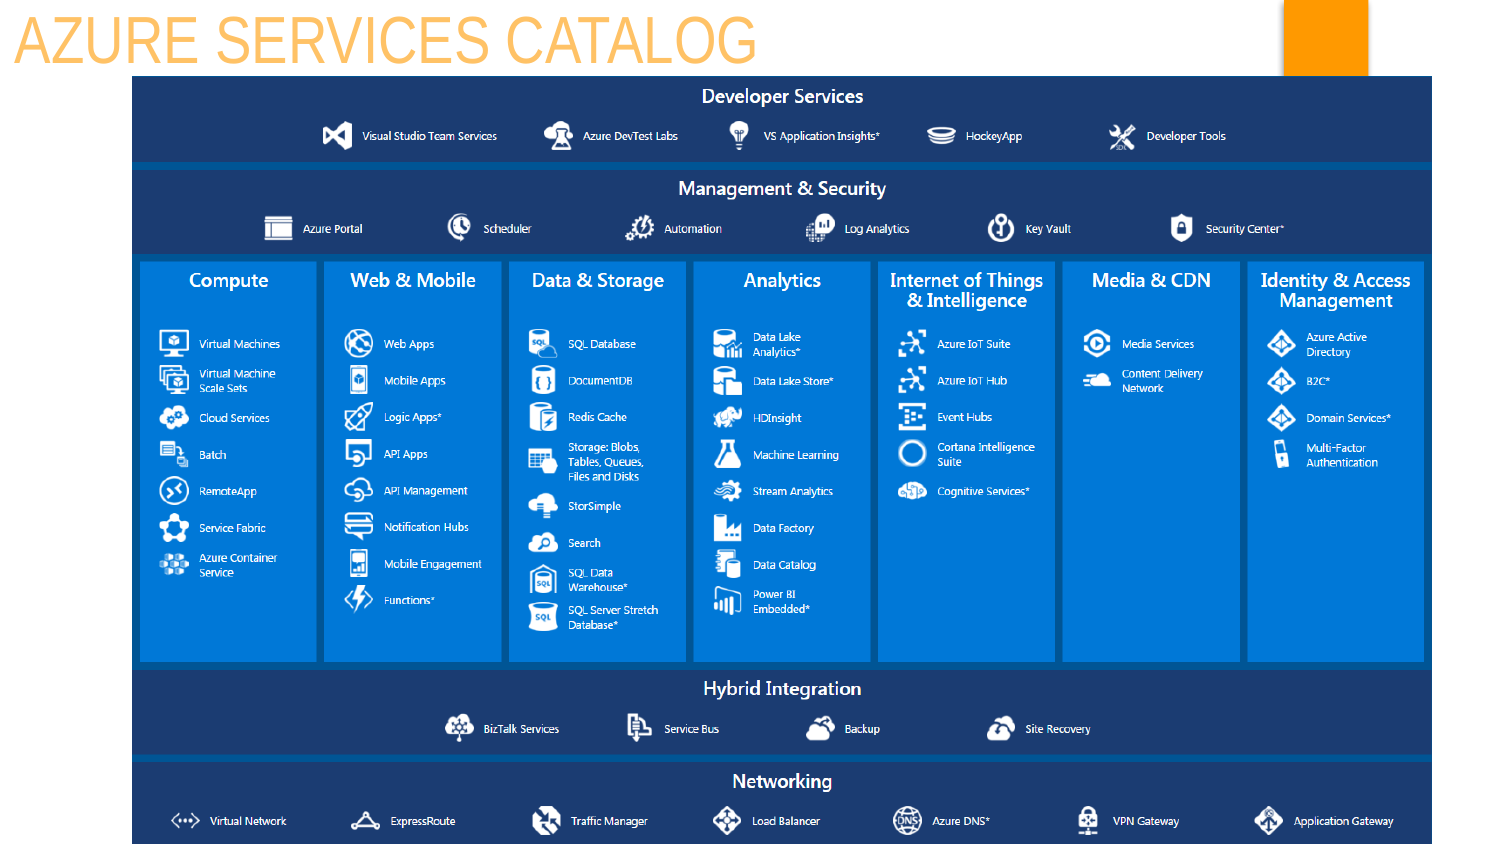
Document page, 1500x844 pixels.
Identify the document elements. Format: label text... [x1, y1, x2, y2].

text_box Azure Services Catalog [0, 0, 1078, 77]
picture [132, 76, 1432, 844]
